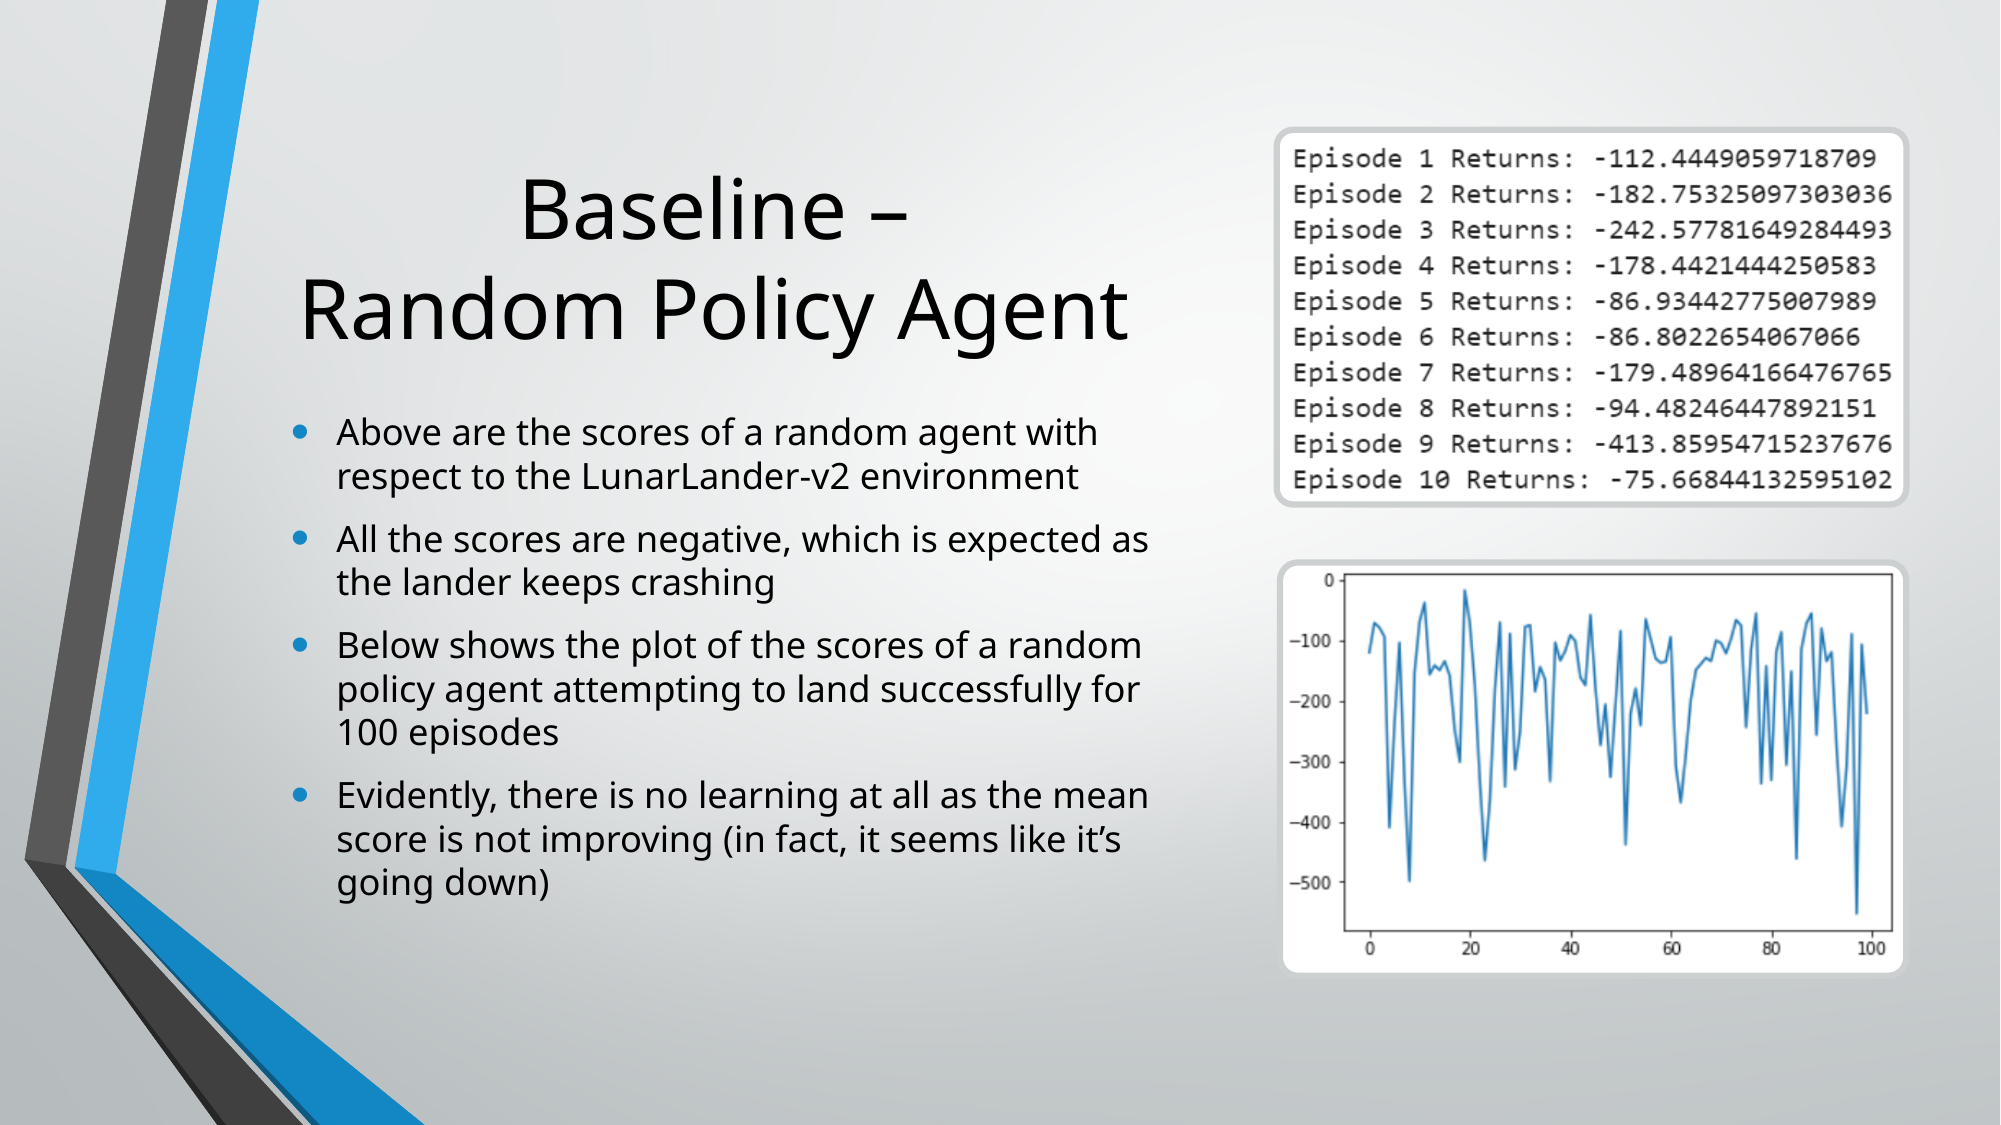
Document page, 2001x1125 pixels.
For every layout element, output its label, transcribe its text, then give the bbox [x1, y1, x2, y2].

title Baseline – Random Policy Agent [425, 112, 1187, 399]
picture [1276, 129, 1907, 505]
text_box Above are the scores of a random agent with respect to the LunarLander-v2 environment All the scores are negative, which is expected as the lander keeps crashing Below shows the plot of the scores of a random policy agent attempting to land successfully for 100 episodes Evidently, there is no learning at all as the mean score is not improving (in fact, it seems like it’s going down) [425, 399, 1219, 913]
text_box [24, 0, 425, 1125]
picture [1279, 562, 1907, 977]
